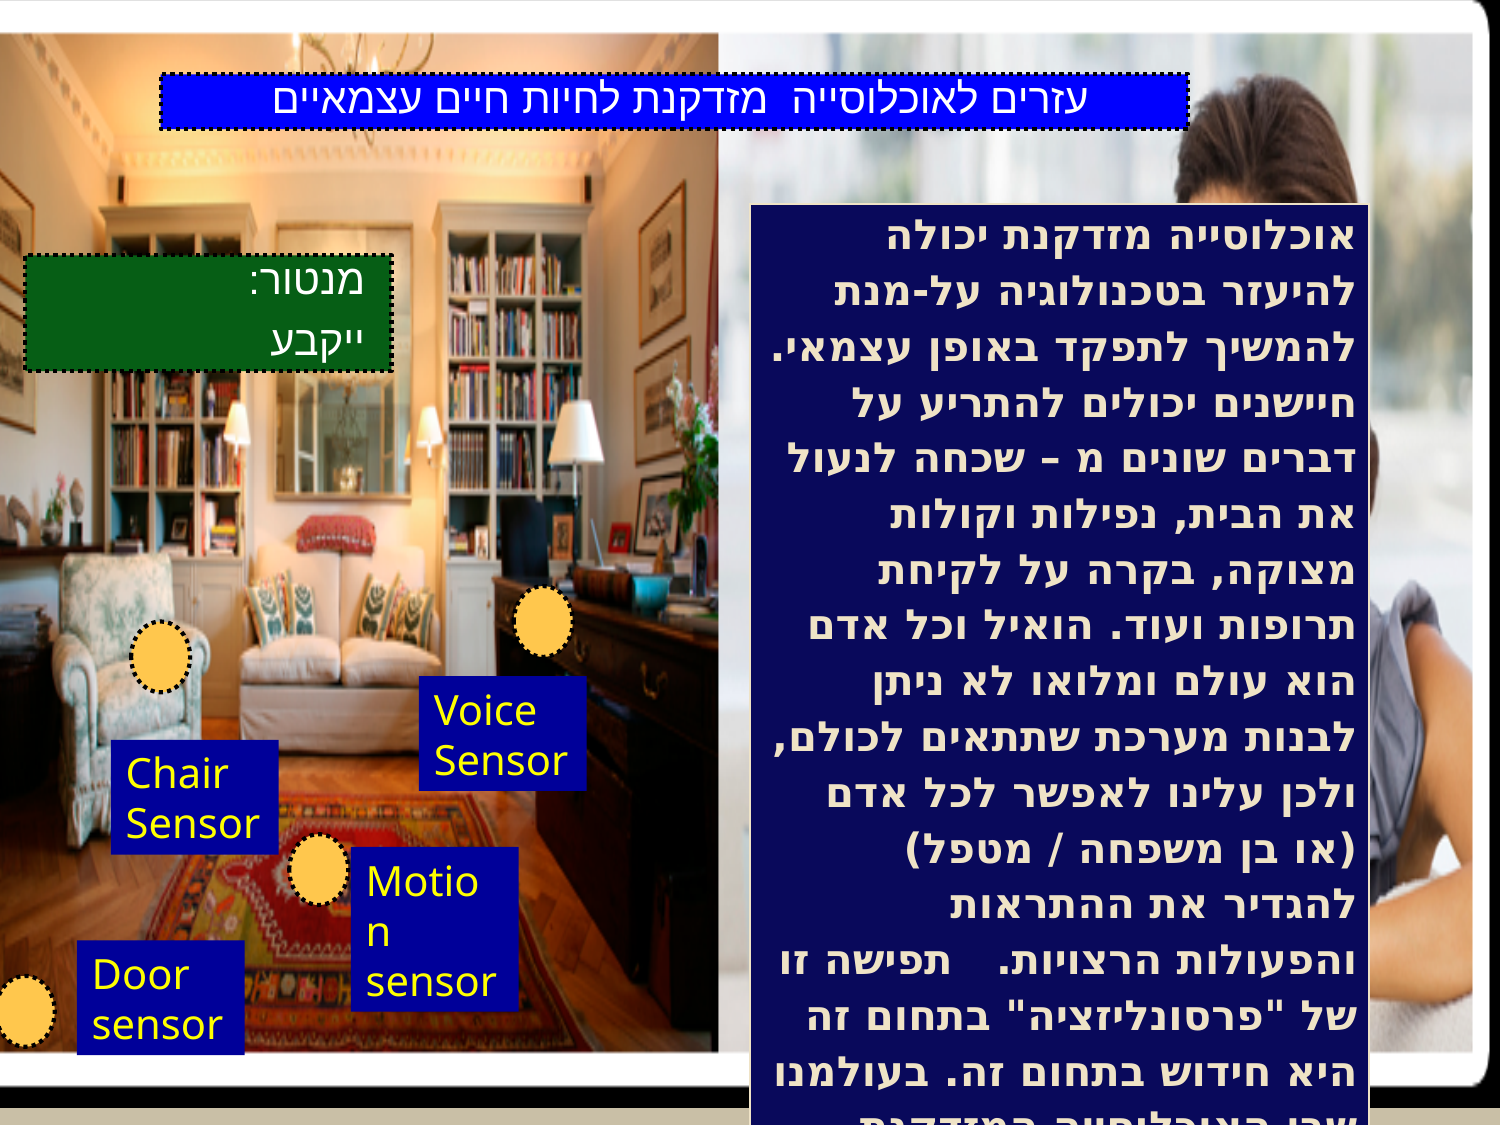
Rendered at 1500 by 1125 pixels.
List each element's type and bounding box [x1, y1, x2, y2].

table_header [751, 1116, 1368, 1125]
picture [0, 0, 1500, 1109]
